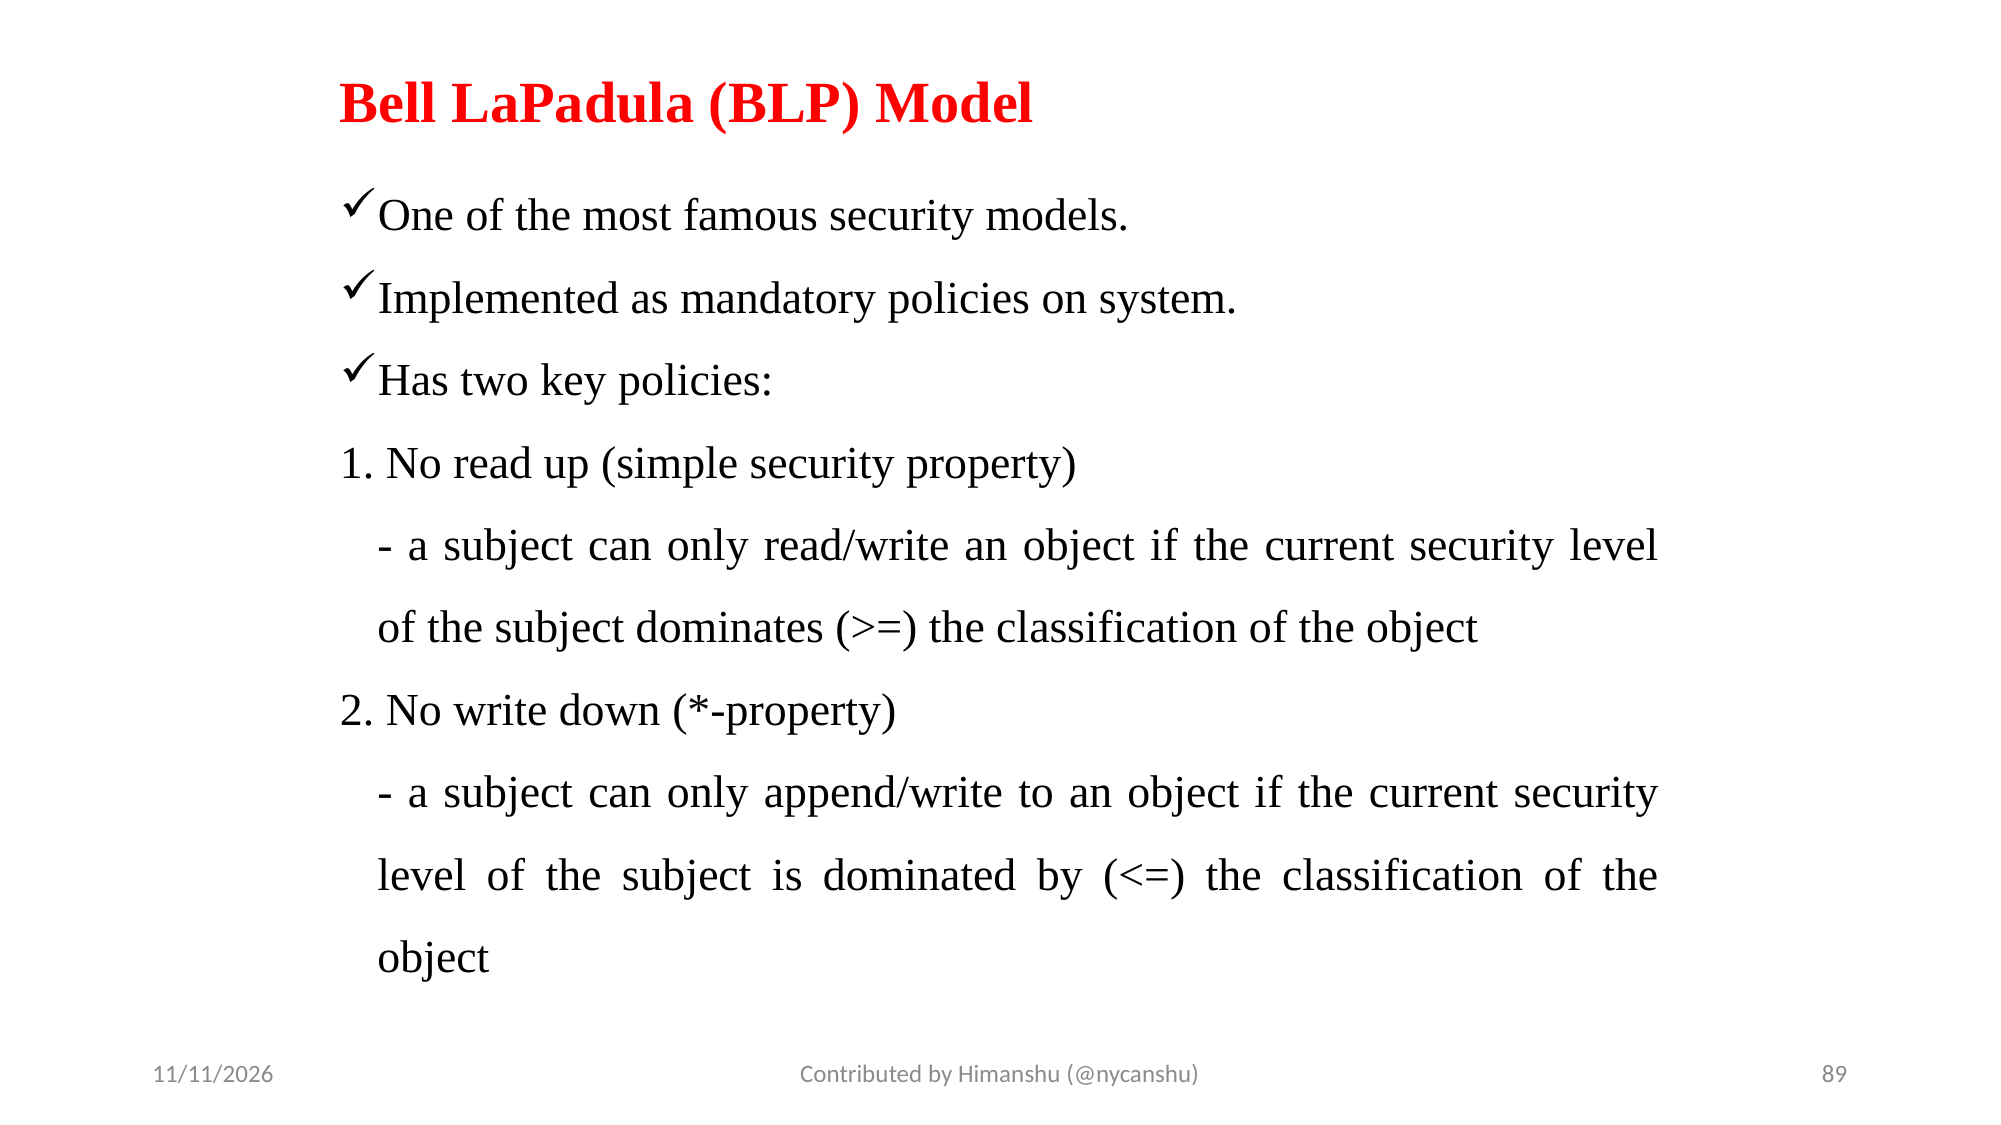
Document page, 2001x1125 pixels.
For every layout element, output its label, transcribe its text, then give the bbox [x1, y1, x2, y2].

list One of the most famous security models. Implemented as mandatory policies on system. Has two key policies: 1. No read up (simple security property) - a subject can only read/write an object if the current security level of the subject dominates (>=) the classification of the object 2. No write down (*-property) - a subject can only append/write to an object if the current security level of the subject is dominated by (<=) the classification of the object [324, 149, 1675, 1005]
footer Contributed by Himanshu (@nycanshu) [662, 1042, 1338, 1103]
title Bell LaPadula (BLP) Model [324, 45, 1675, 149]
slide_number 89 [1412, 1042, 1863, 1103]
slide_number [137, 1042, 588, 1103]
